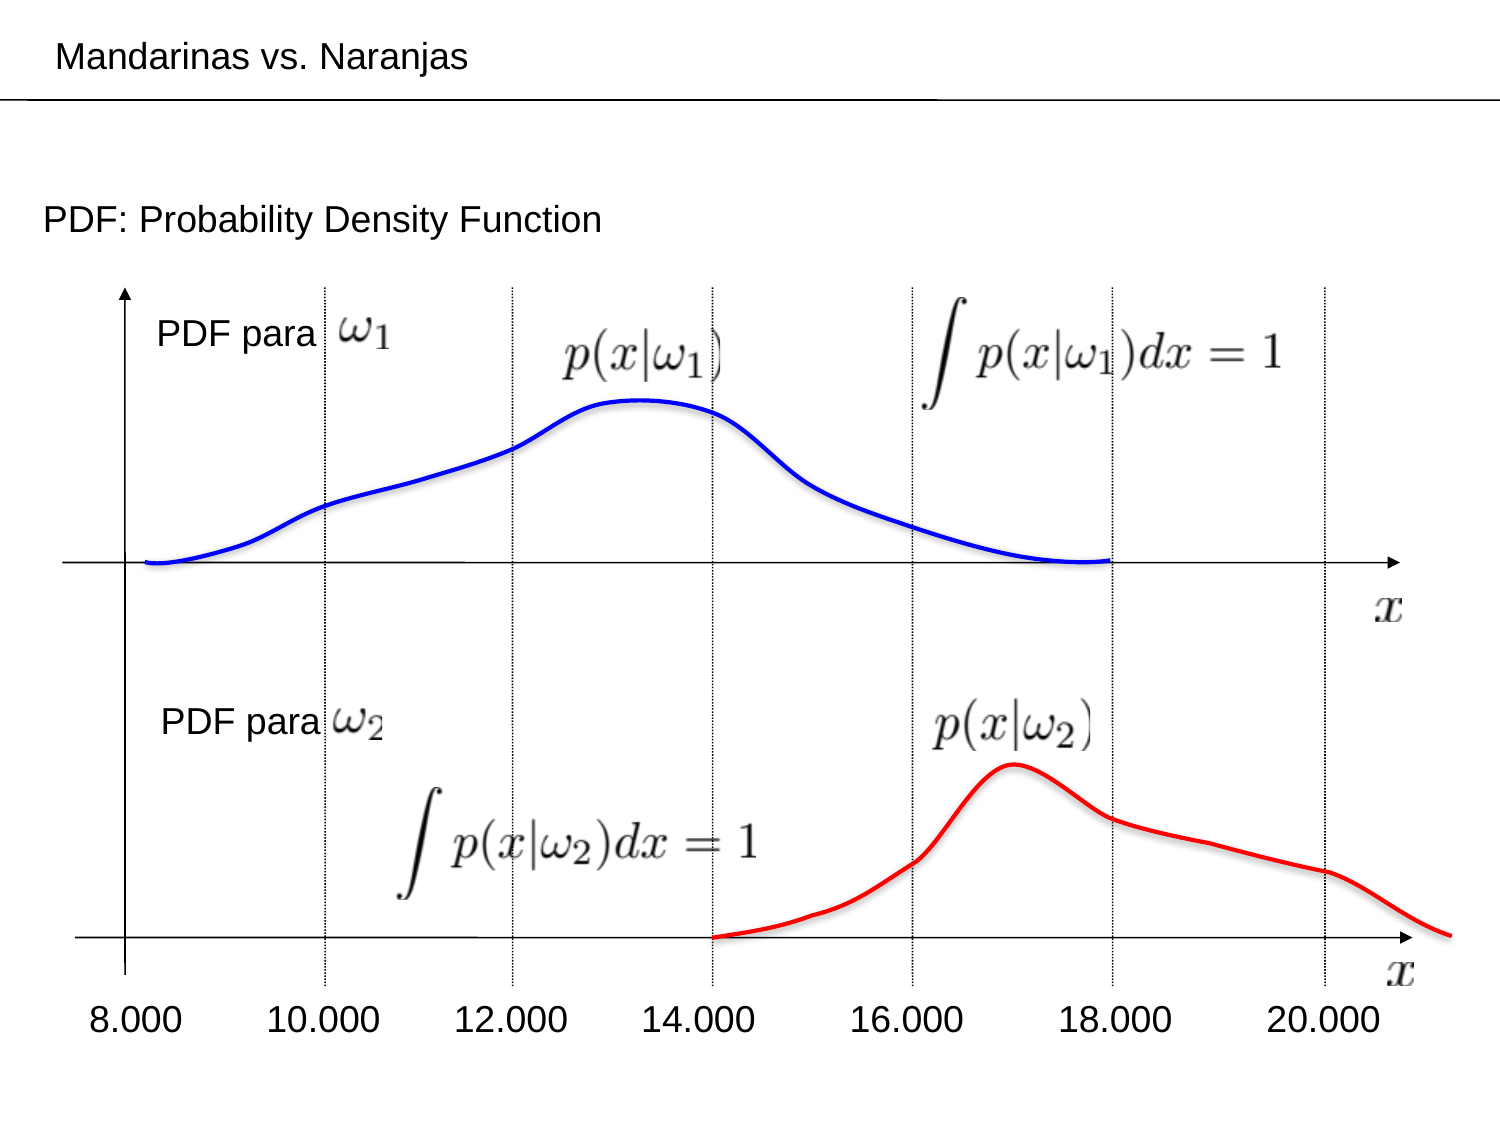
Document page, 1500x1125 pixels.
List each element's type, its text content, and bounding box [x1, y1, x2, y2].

text_box PDF para [145, 689, 336, 750]
text_box [711, 763, 1452, 939]
picture [1386, 962, 1415, 986]
picture [395, 787, 757, 901]
picture [919, 296, 1281, 410]
picture [331, 707, 383, 740]
text_box [118, 287, 132, 562]
picture [338, 316, 390, 349]
picture [1374, 598, 1403, 622]
text_box 8.000 10.000 12.000 14.000 16.000 18.000 20.000 [74, 987, 1398, 1048]
text_box [144, 399, 1111, 565]
text_box PDF para [141, 301, 332, 361]
picture [931, 698, 1091, 752]
text_box Mandarinas vs. Naranjas [40, 24, 484, 85]
text_box [1325, 556, 1400, 569]
text_box PDF: Probability Density Function [28, 187, 618, 338]
picture [561, 328, 721, 382]
